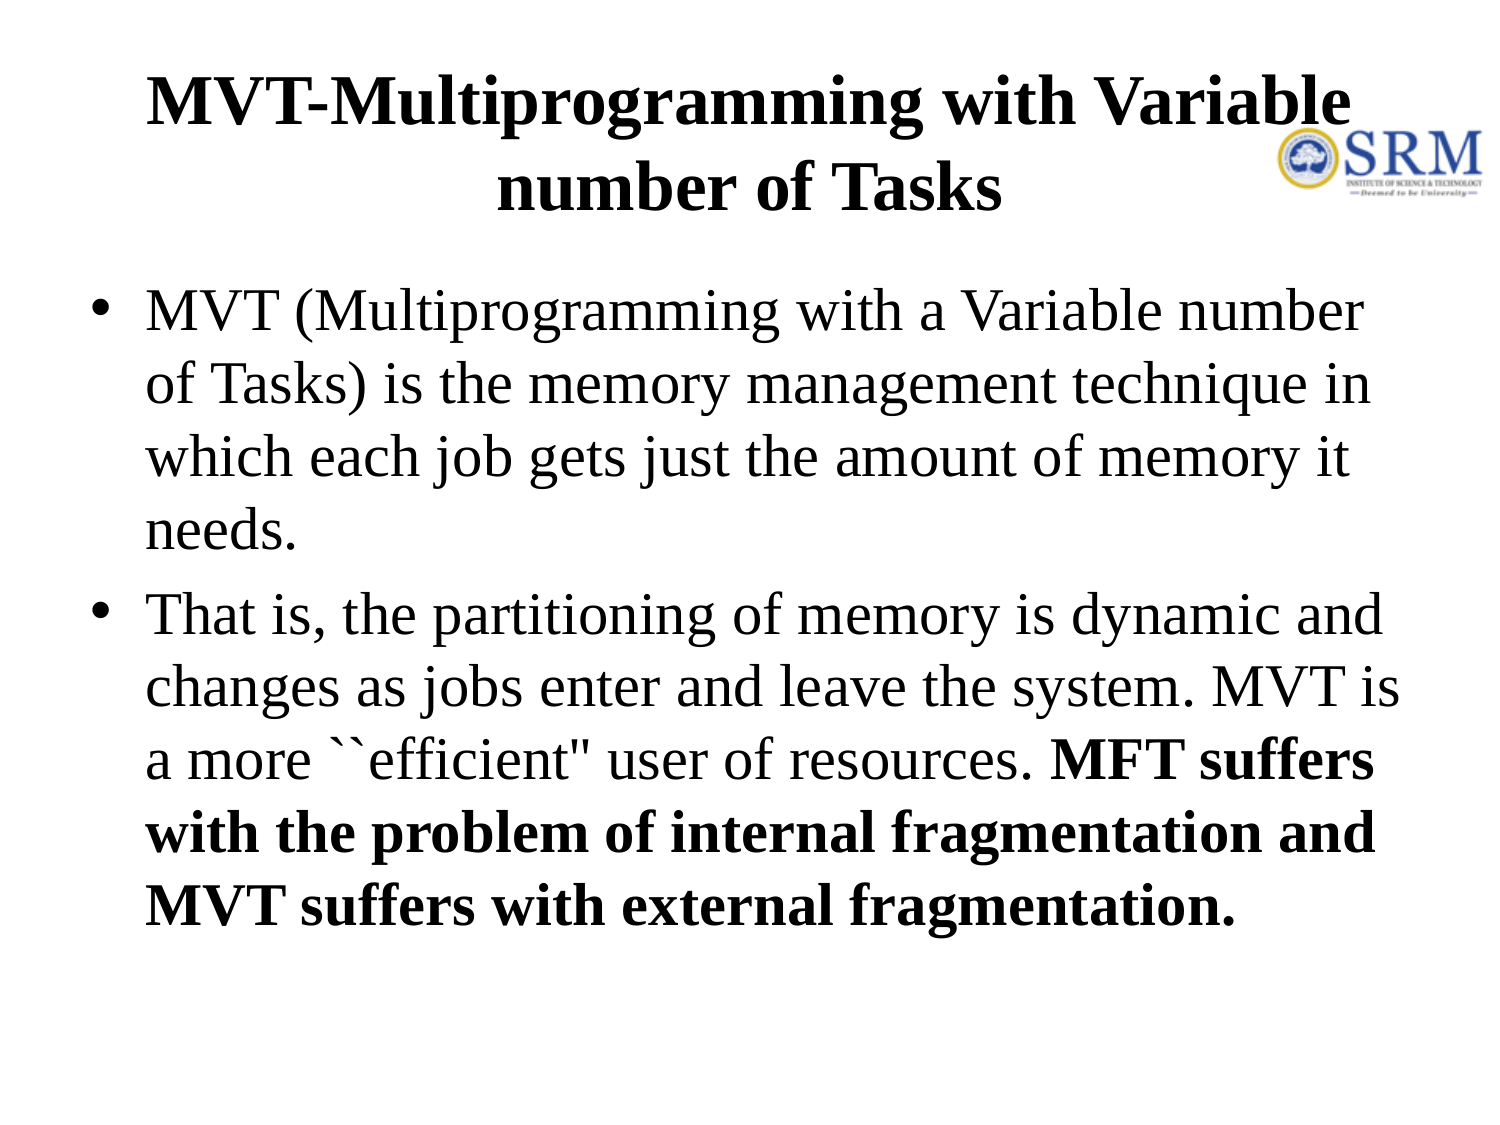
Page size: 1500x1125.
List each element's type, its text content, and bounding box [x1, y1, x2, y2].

title MVT-Multiprogramming with Variable number of Tasks [75, 45, 1425, 233]
list MVT (Multiprogramming with a Variable number of Tasks) is the memory management technique in which each job gets just the amount of memory it needs. That is, the partitioning of memory is dynamic and changes as jobs enter and leave the system. MVT is a more ``efficient'' user of resources. MFT suffers with the problem of internal fragmentation and MVT suffers with external fragmentation. [75, 262, 1425, 1005]
picture [1246, 125, 1500, 231]
